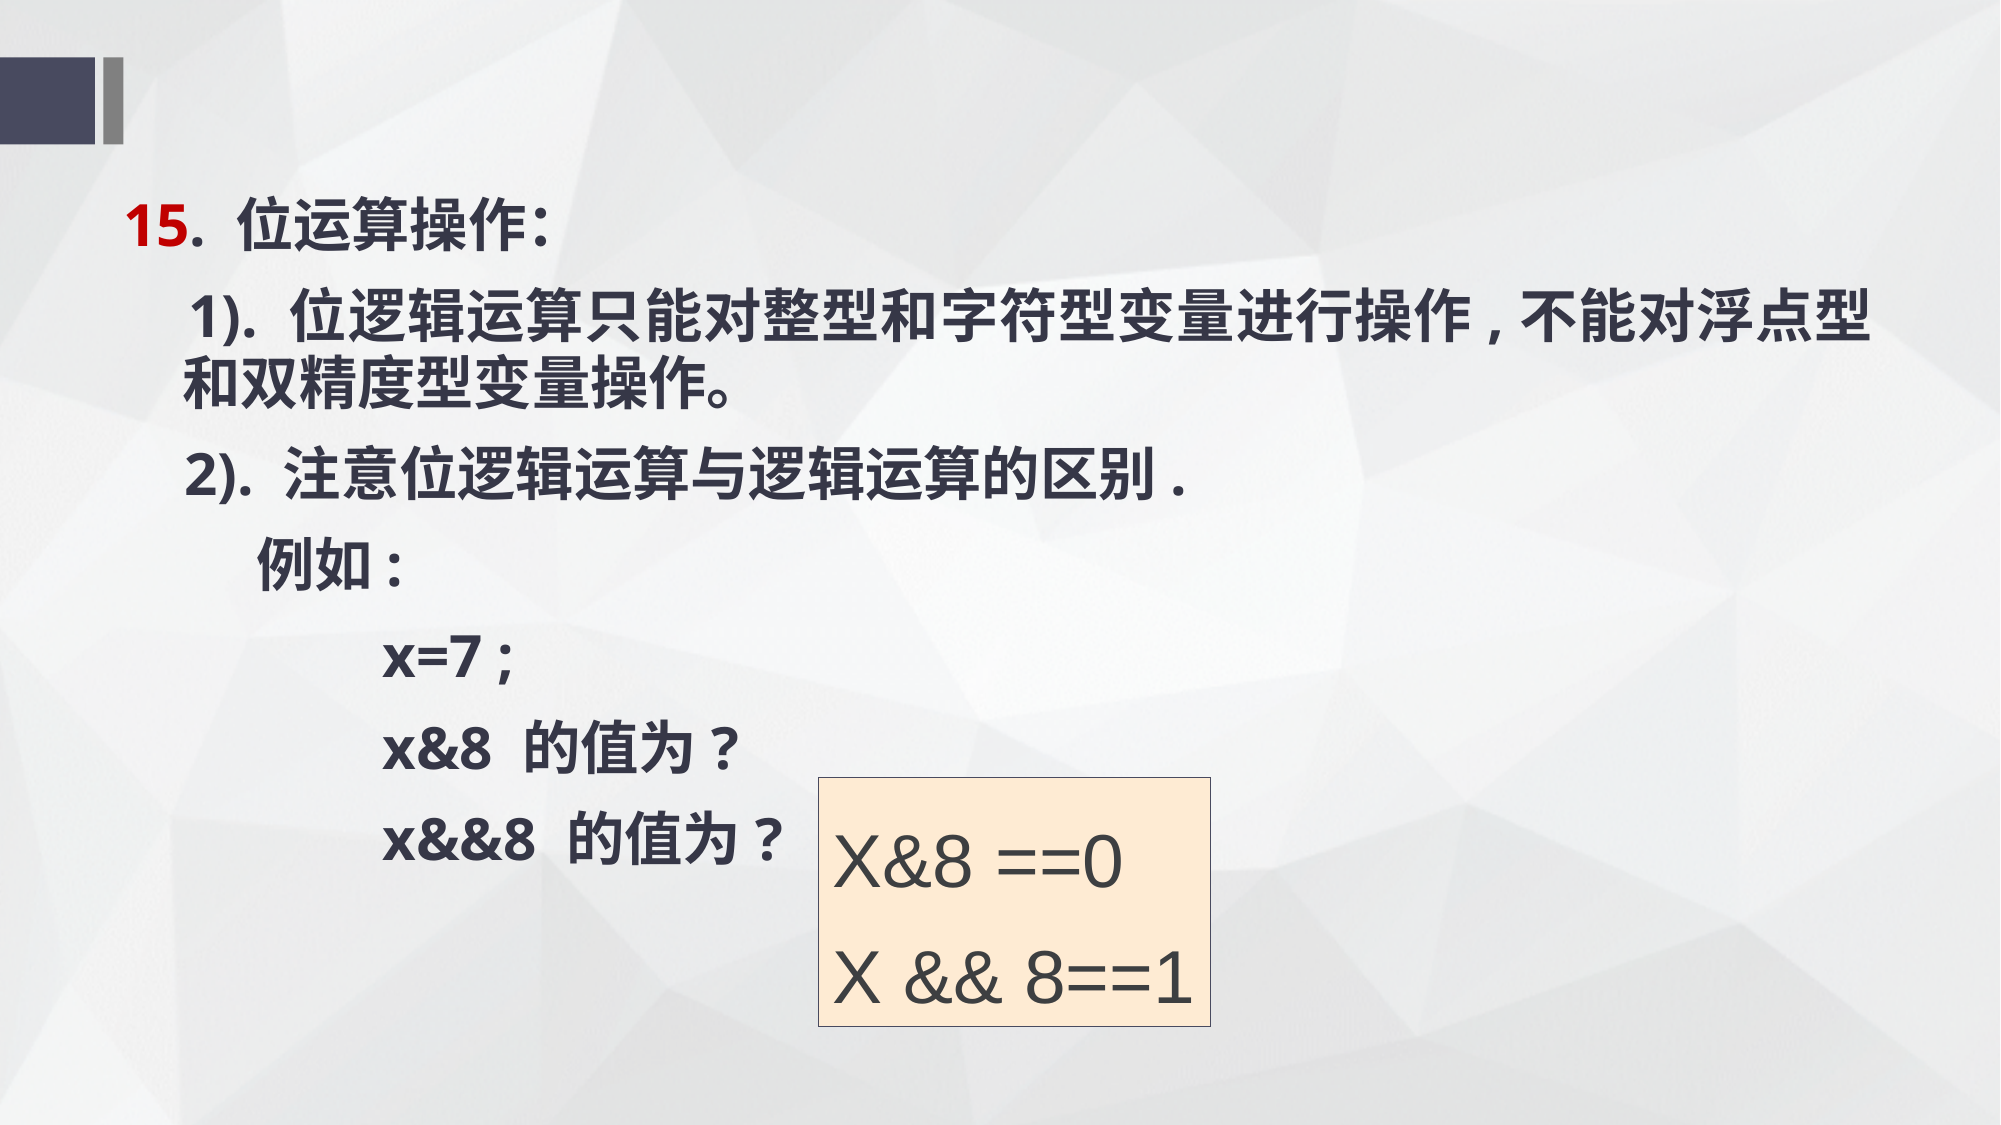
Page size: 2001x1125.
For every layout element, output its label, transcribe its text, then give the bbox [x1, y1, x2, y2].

list 15. 位运算操作： 1). 位逻辑运算只能对整型和字符型变量进行操作,不能对浮点型和双精度型变量操作。 2). 注意位逻辑运算与逻辑运算的区别. 例如: x=7 ; x&8 的值为? x&&8 的值为? [108, 185, 1889, 1042]
picture [0, 0, 2001, 1125]
text_box X&8 ==0 X && 8==1 [818, 777, 1211, 1027]
